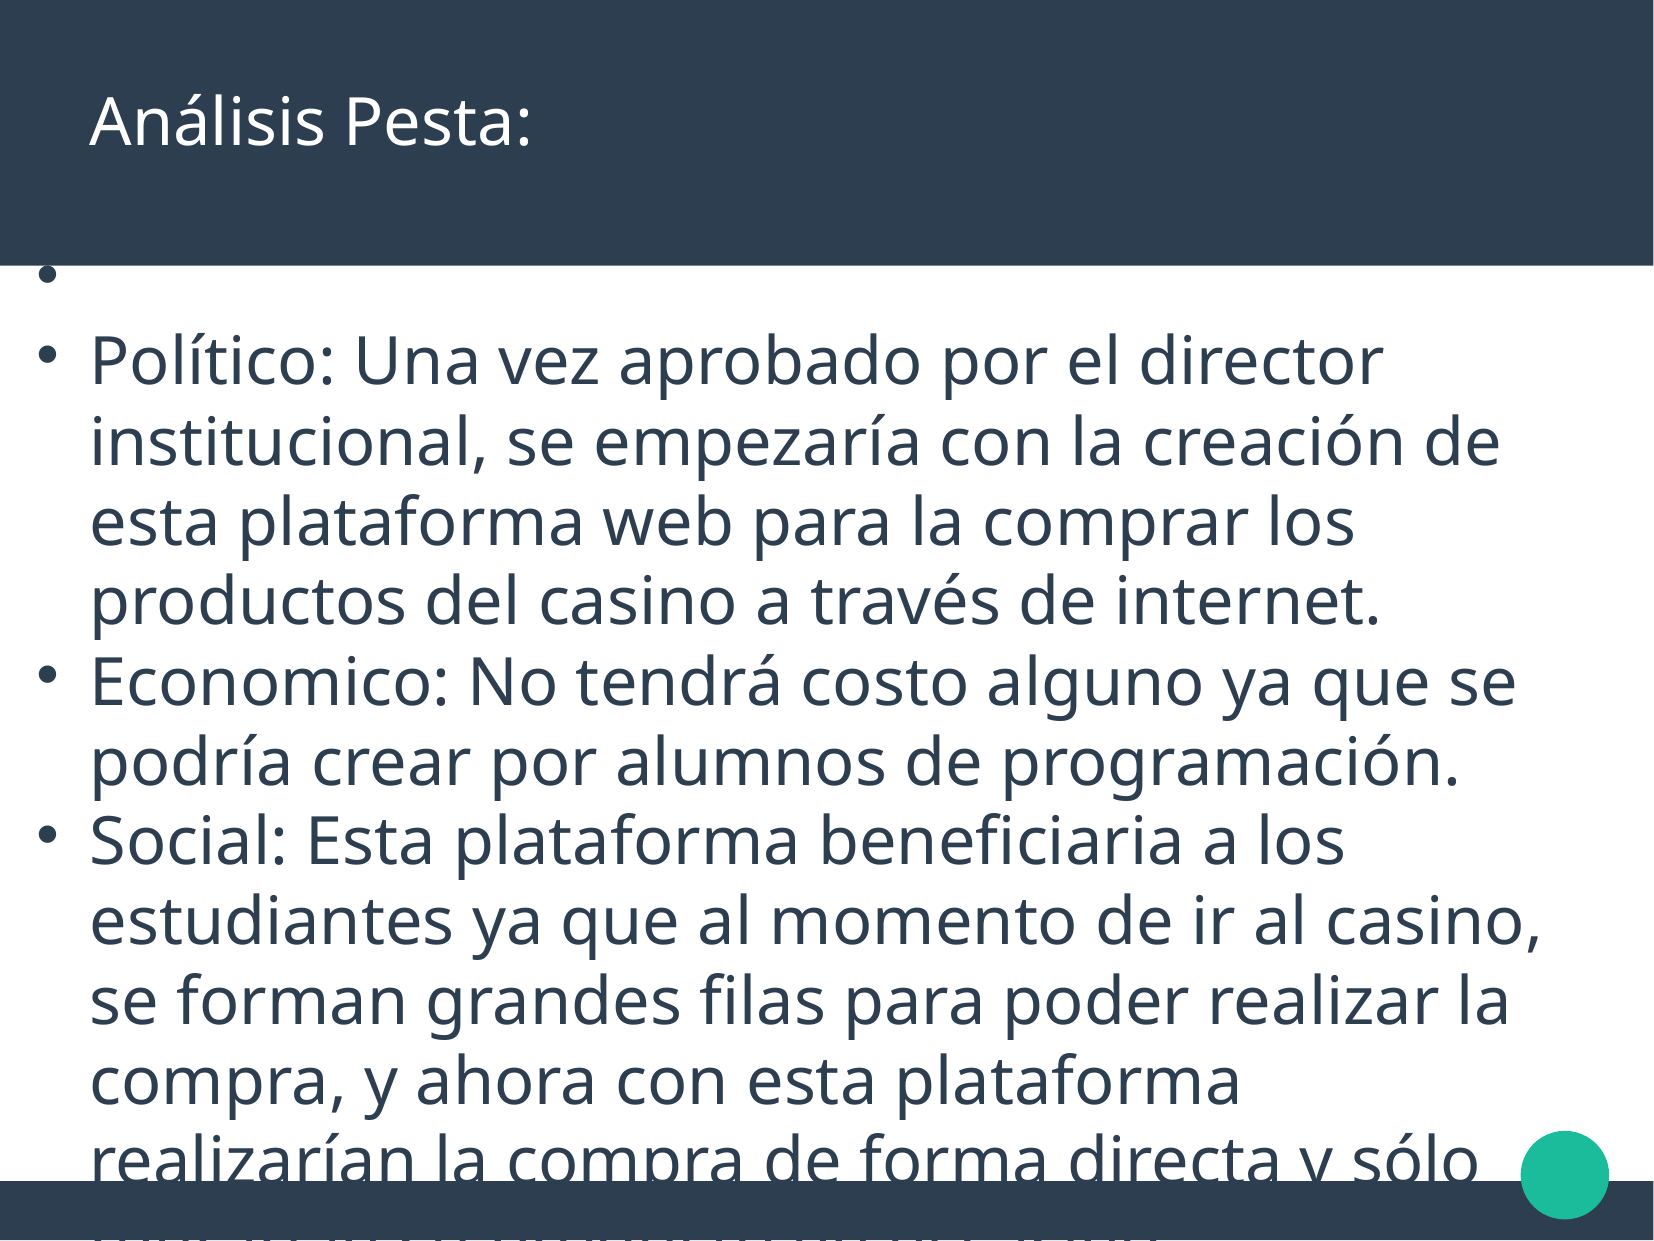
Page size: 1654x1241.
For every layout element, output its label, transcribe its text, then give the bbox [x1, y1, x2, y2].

text_box Análisis Pesta: Político: Una vez aprobado por el director institucional, se empezaría con la creación de esta plataforma web para la comprar los productos del casino a través de internet. Economico: No tendrá costo alguno ya que se podría crear por alumnos de programación. Social: Esta plataforma beneficiaria a los estudiantes ya que al momento de ir al casino, se forman grandes filas para poder realizar la compra, y ahora con esta plataforma realizarían la compra de forma directa y sólo retirarían su producto en el casino. Tecnologico: Podrán acceder a través de internet para poder realizar sus compras. Ambiental: No tiene efectos en el medio ambiente ya que se estaría siendo utilizada a travez de una computadora o del dispositivo móvil. [18, 78, 1555, 1184]
